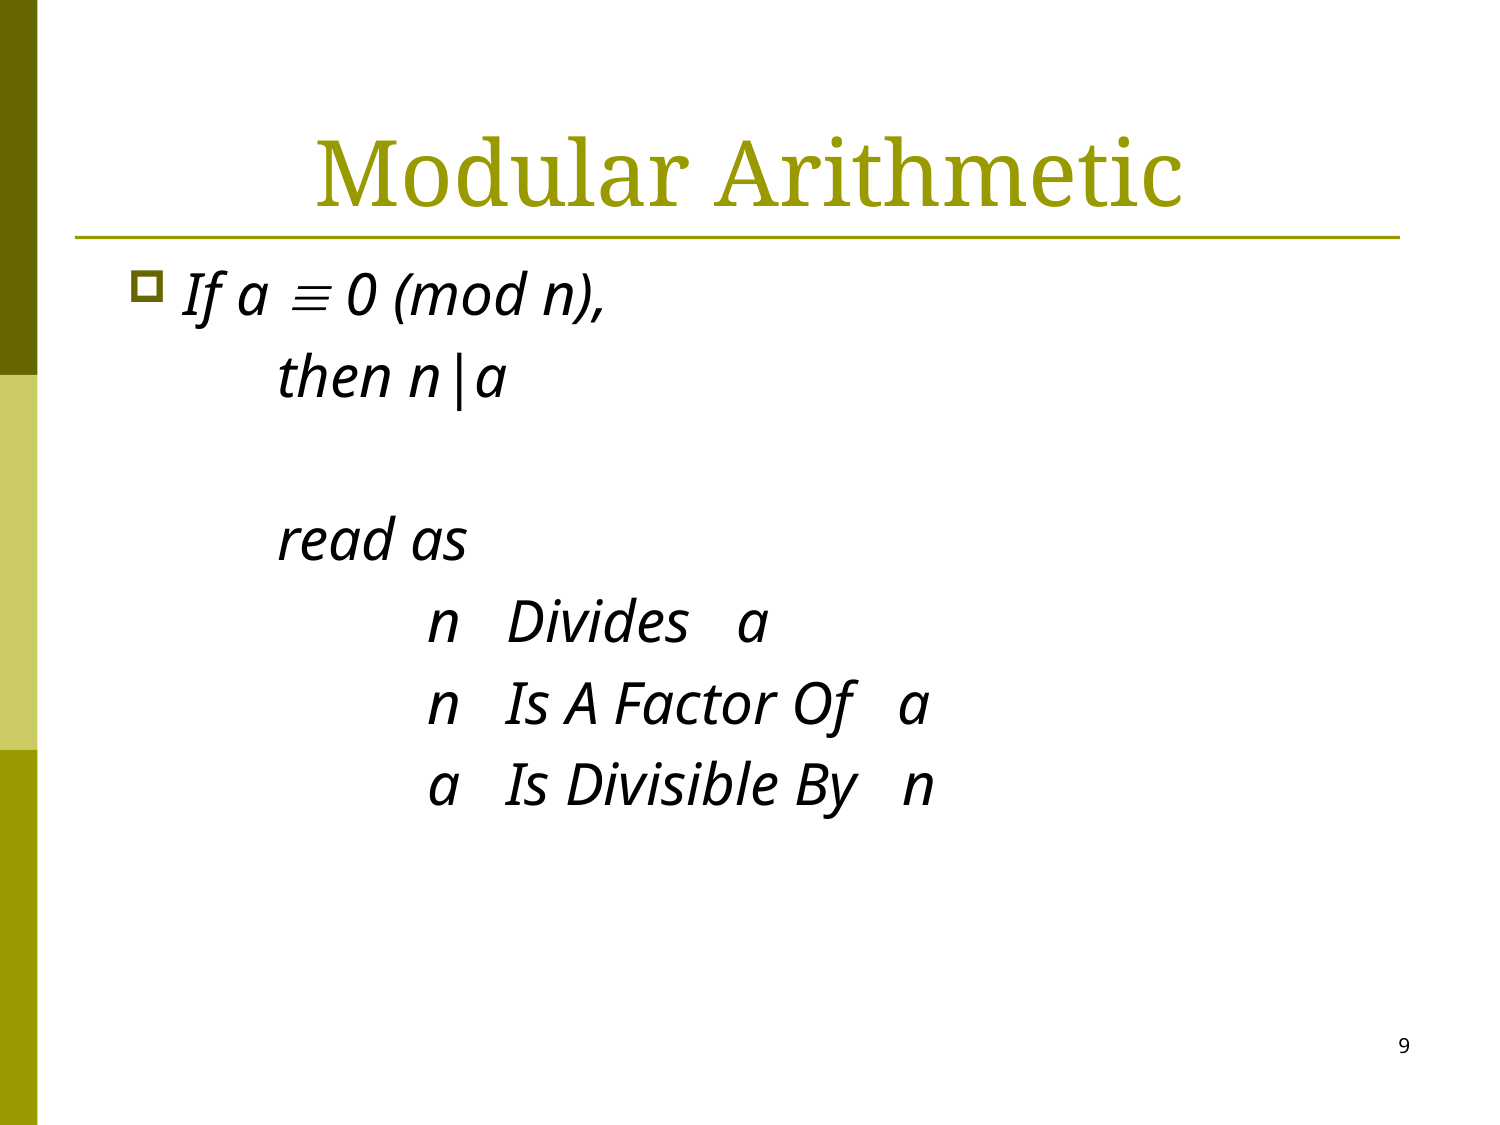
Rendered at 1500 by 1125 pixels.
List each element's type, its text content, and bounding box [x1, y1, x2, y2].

text_box If a  0 (mod n), then n|a read as n Divides a n Is A Factor Of a a Is Divisible By n [112, 249, 1463, 1113]
title Modular Arithmetic [75, 45, 1425, 233]
